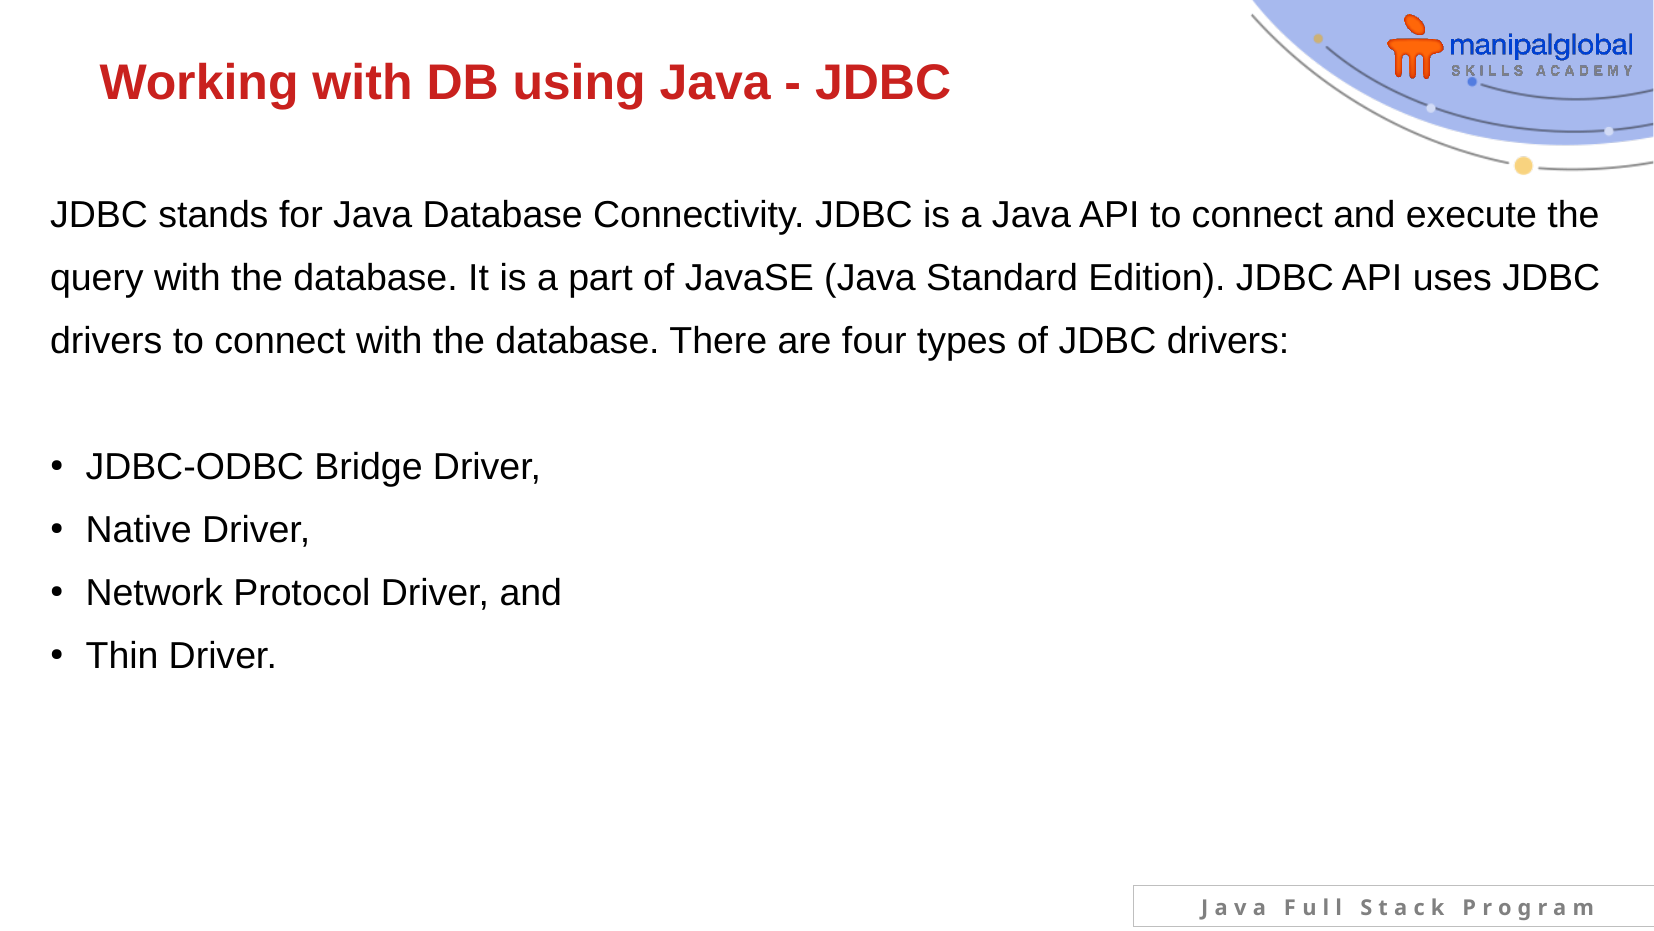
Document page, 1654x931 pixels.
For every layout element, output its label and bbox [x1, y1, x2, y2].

picture [1388, 14, 1631, 79]
text_box [35, 47, 1630, 684]
